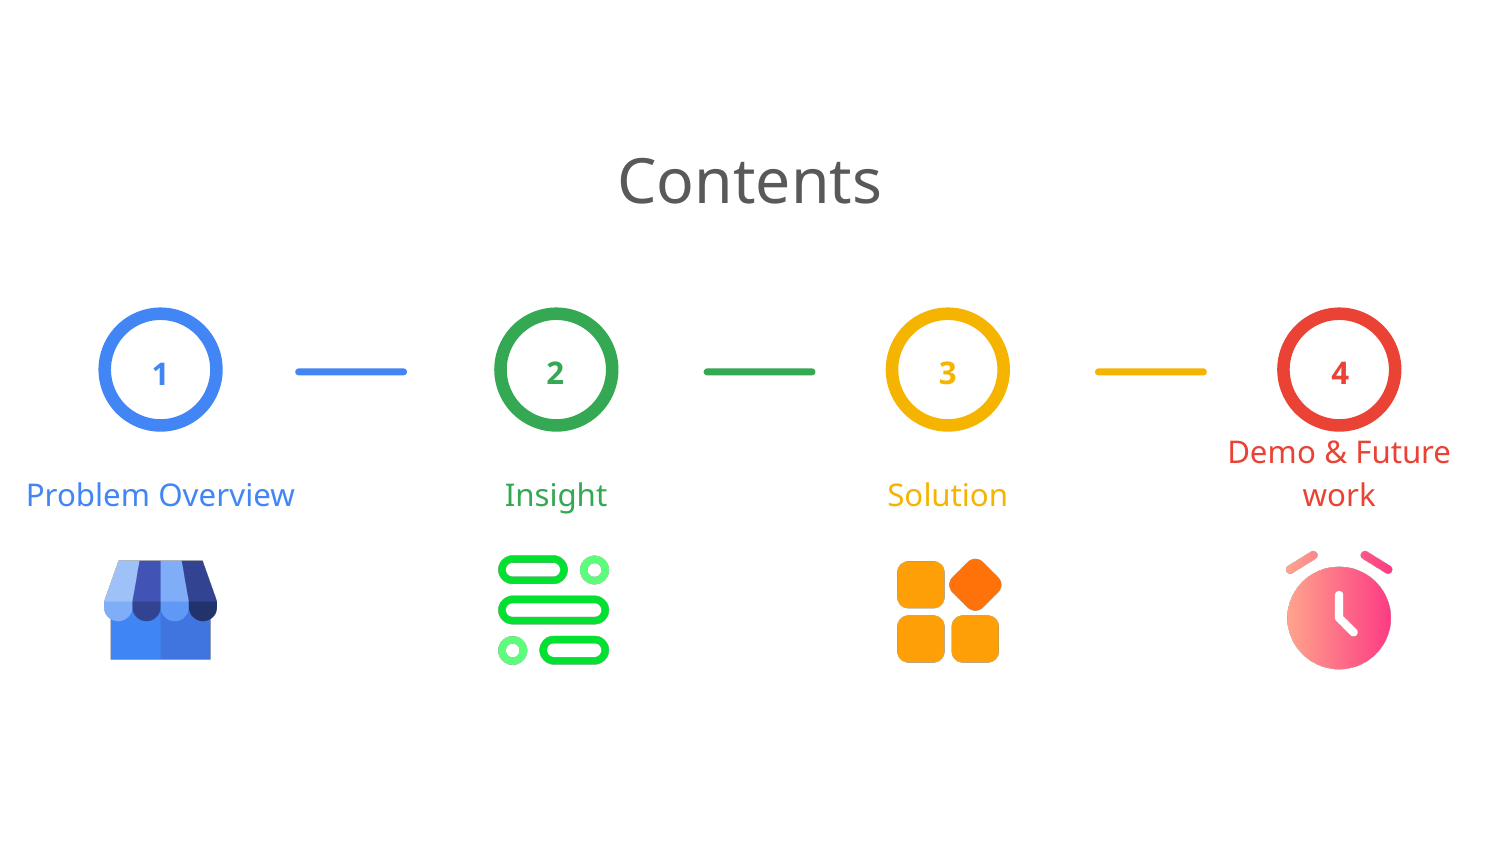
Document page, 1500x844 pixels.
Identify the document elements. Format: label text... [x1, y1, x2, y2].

picture [889, 553, 1006, 666]
picture [497, 553, 610, 667]
text_box [722, 368, 781, 376]
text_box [786, 313, 1109, 531]
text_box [0, 313, 322, 531]
picture [1268, 539, 1410, 681]
picture [104, 553, 217, 667]
text_box Contents [75, 125, 1425, 238]
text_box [395, 313, 718, 531]
text_box [326, 368, 390, 376]
text_box [1113, 368, 1173, 376]
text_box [1178, 313, 1500, 531]
